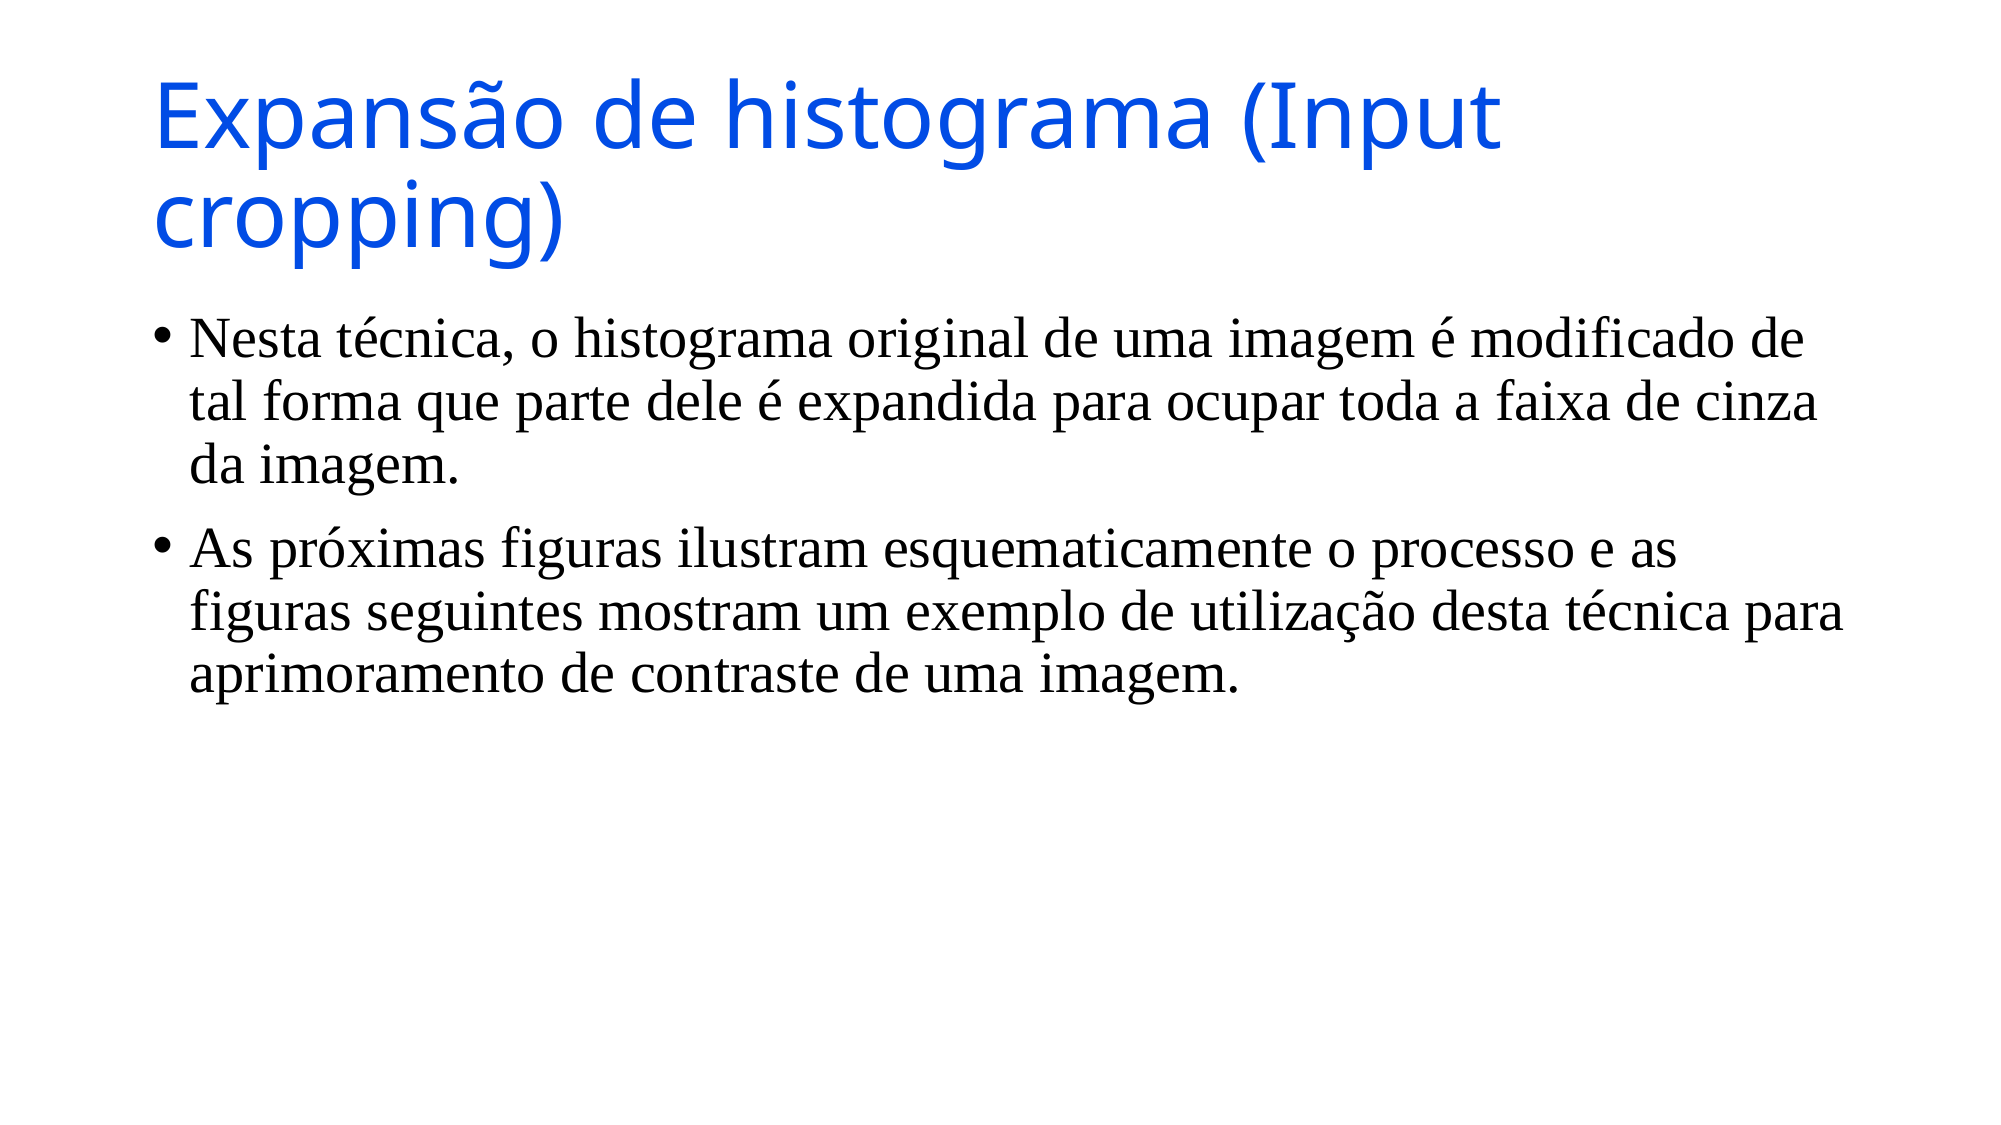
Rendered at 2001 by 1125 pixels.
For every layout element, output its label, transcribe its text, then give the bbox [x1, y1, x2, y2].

list Nesta técnica, o histograma original de uma imagem é modificado de tal forma que parte dele é expandida para ocupar toda a faixa de cinza da imagem. As próximas figuras ilustram esquematicamente o processo e as figuras seguintes mostram um exemplo de utilização desta técnica para aprimoramento de contraste de uma imagem. [137, 299, 1863, 1014]
title Expansão de histograma (Input cropping) [137, 59, 1863, 278]
